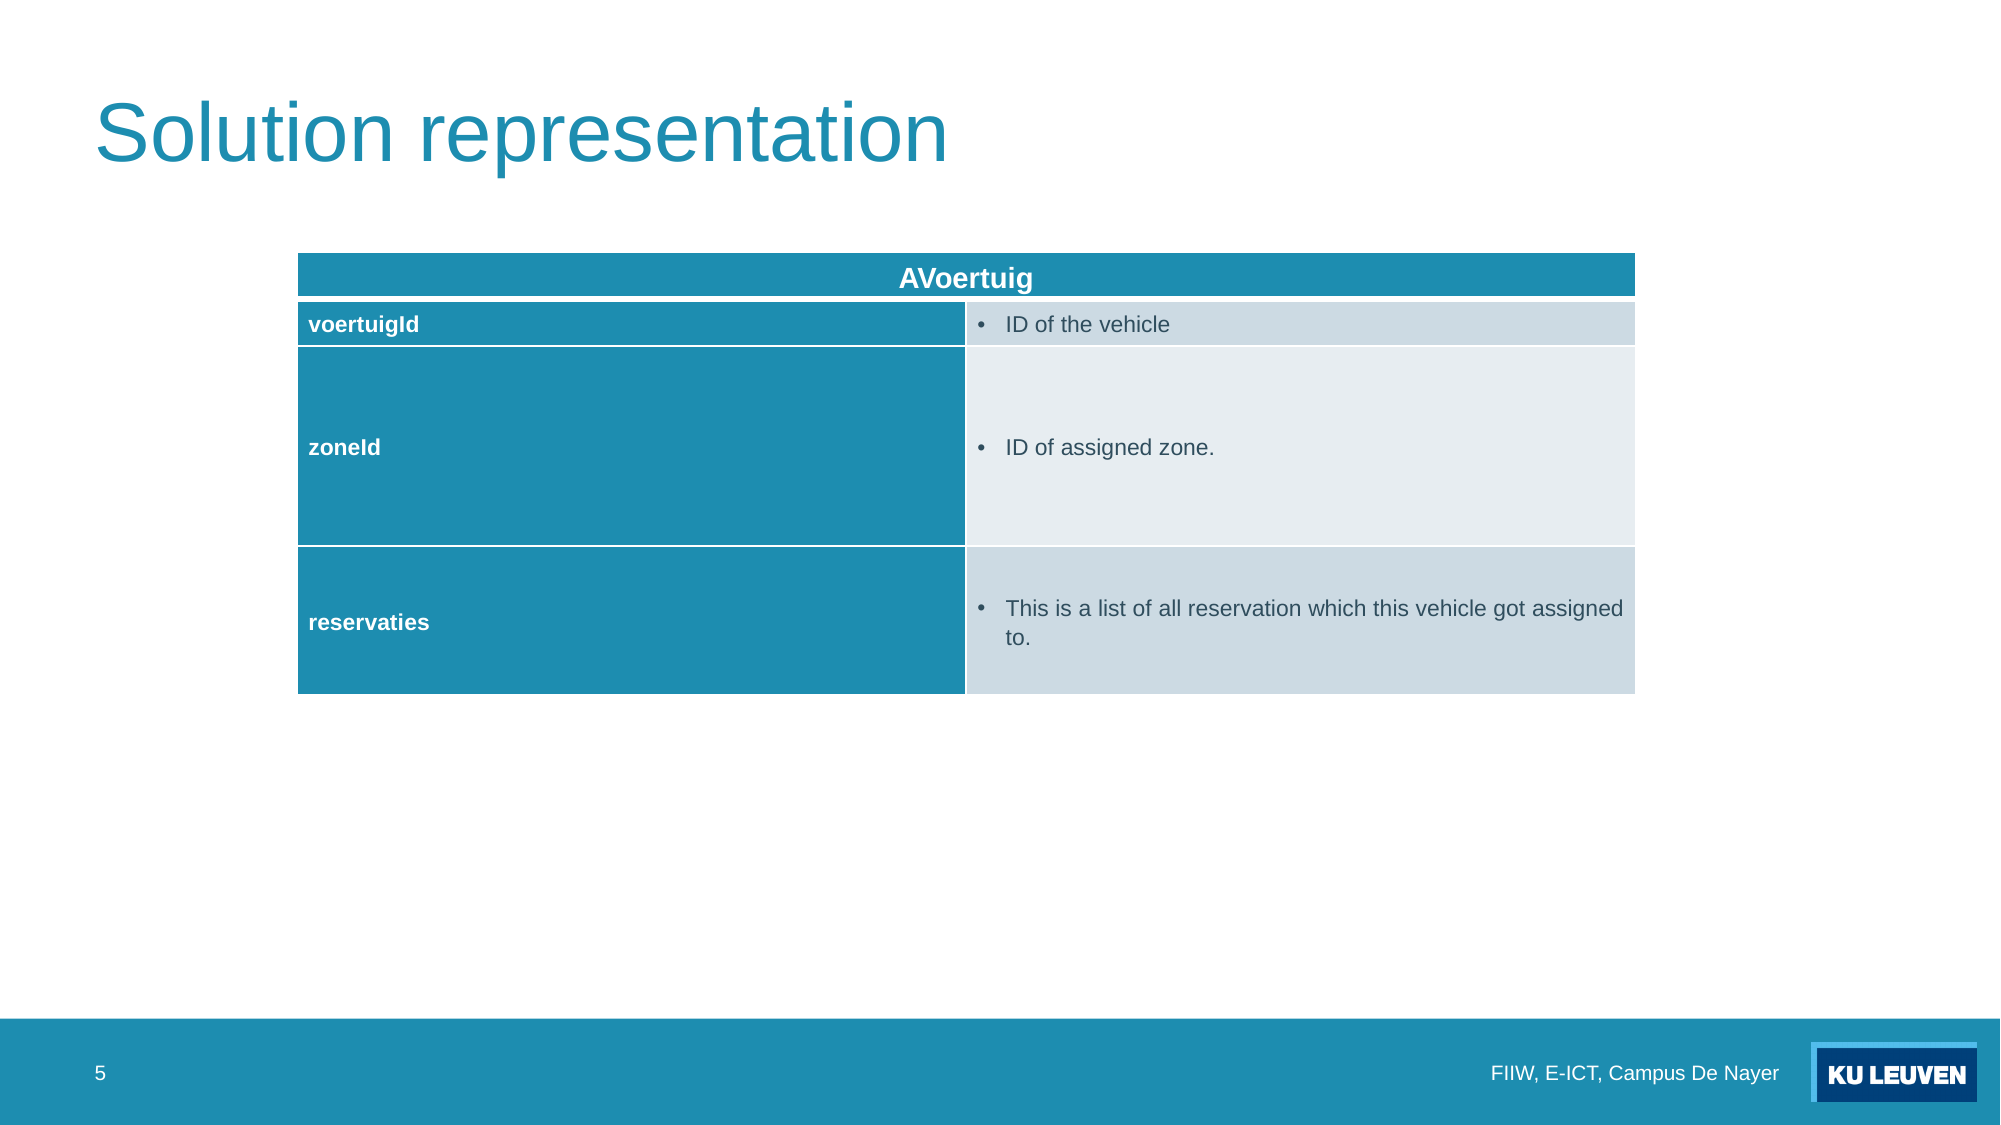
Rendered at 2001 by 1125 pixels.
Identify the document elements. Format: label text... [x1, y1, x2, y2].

table_cell zoneId [298, 347, 965, 545]
table_header AVoertuig [298, 253, 1635, 296]
title Solution representation [94, 33, 1906, 223]
table_cell ID of assigned zone. [967, 347, 1635, 545]
picture [1811, 1042, 1977, 1102]
table_cell voertuigId [298, 302, 965, 345]
table_cell ID of the vehicle [967, 302, 1635, 345]
table_cell reservaties [298, 547, 965, 694]
footer FIIW, E-ICT, Campus De Nayer [989, 1018, 1809, 1125]
slide_number 5 [94, 1018, 201, 1125]
table_cell This is a list of all reservation which this vehicle got assigned to. [967, 547, 1635, 694]
